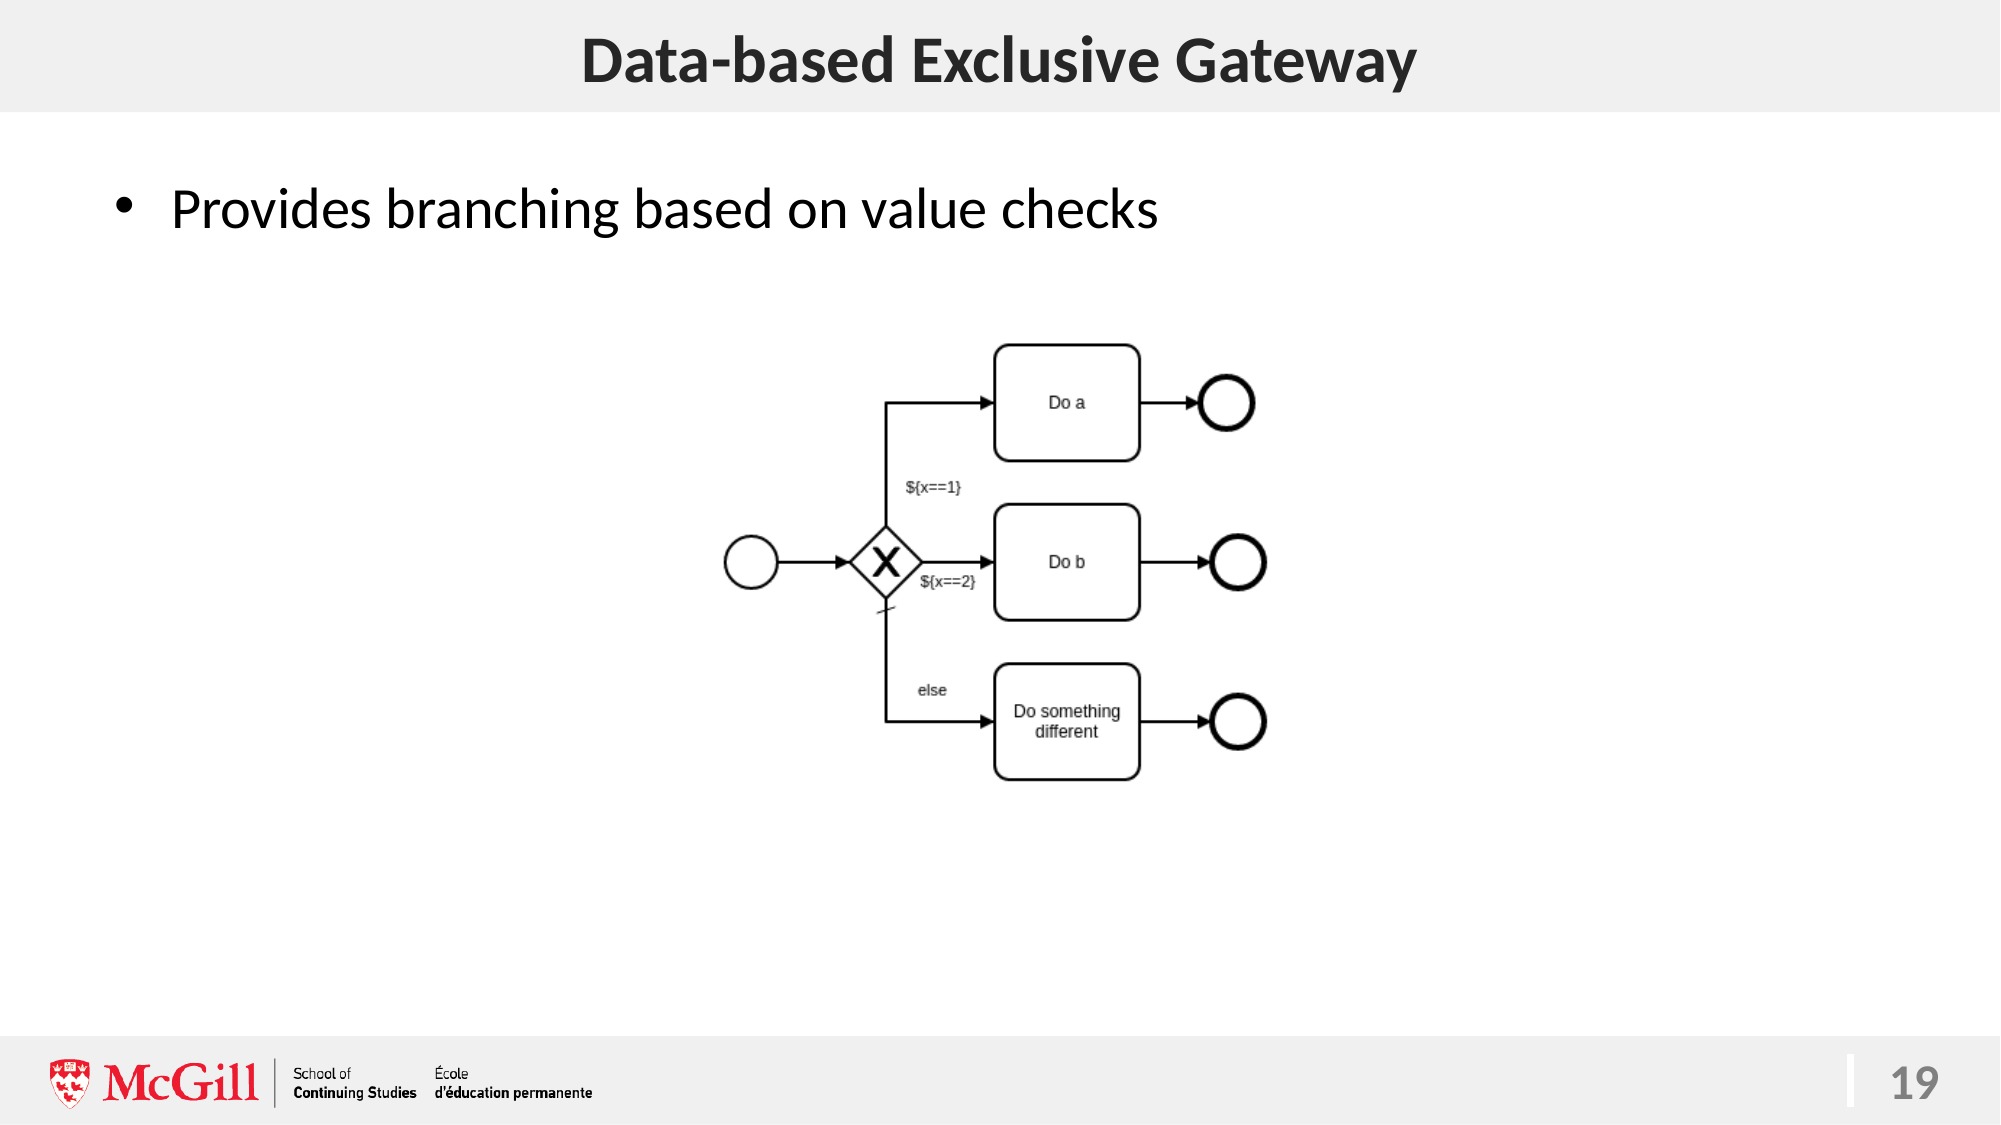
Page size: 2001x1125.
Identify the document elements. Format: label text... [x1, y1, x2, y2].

title Data-based Exclusive Gateway [0, 0, 2000, 113]
picture [710, 335, 1289, 790]
picture [50, 1058, 592, 1109]
list Provides branching based on value checks [99, 162, 1900, 1005]
